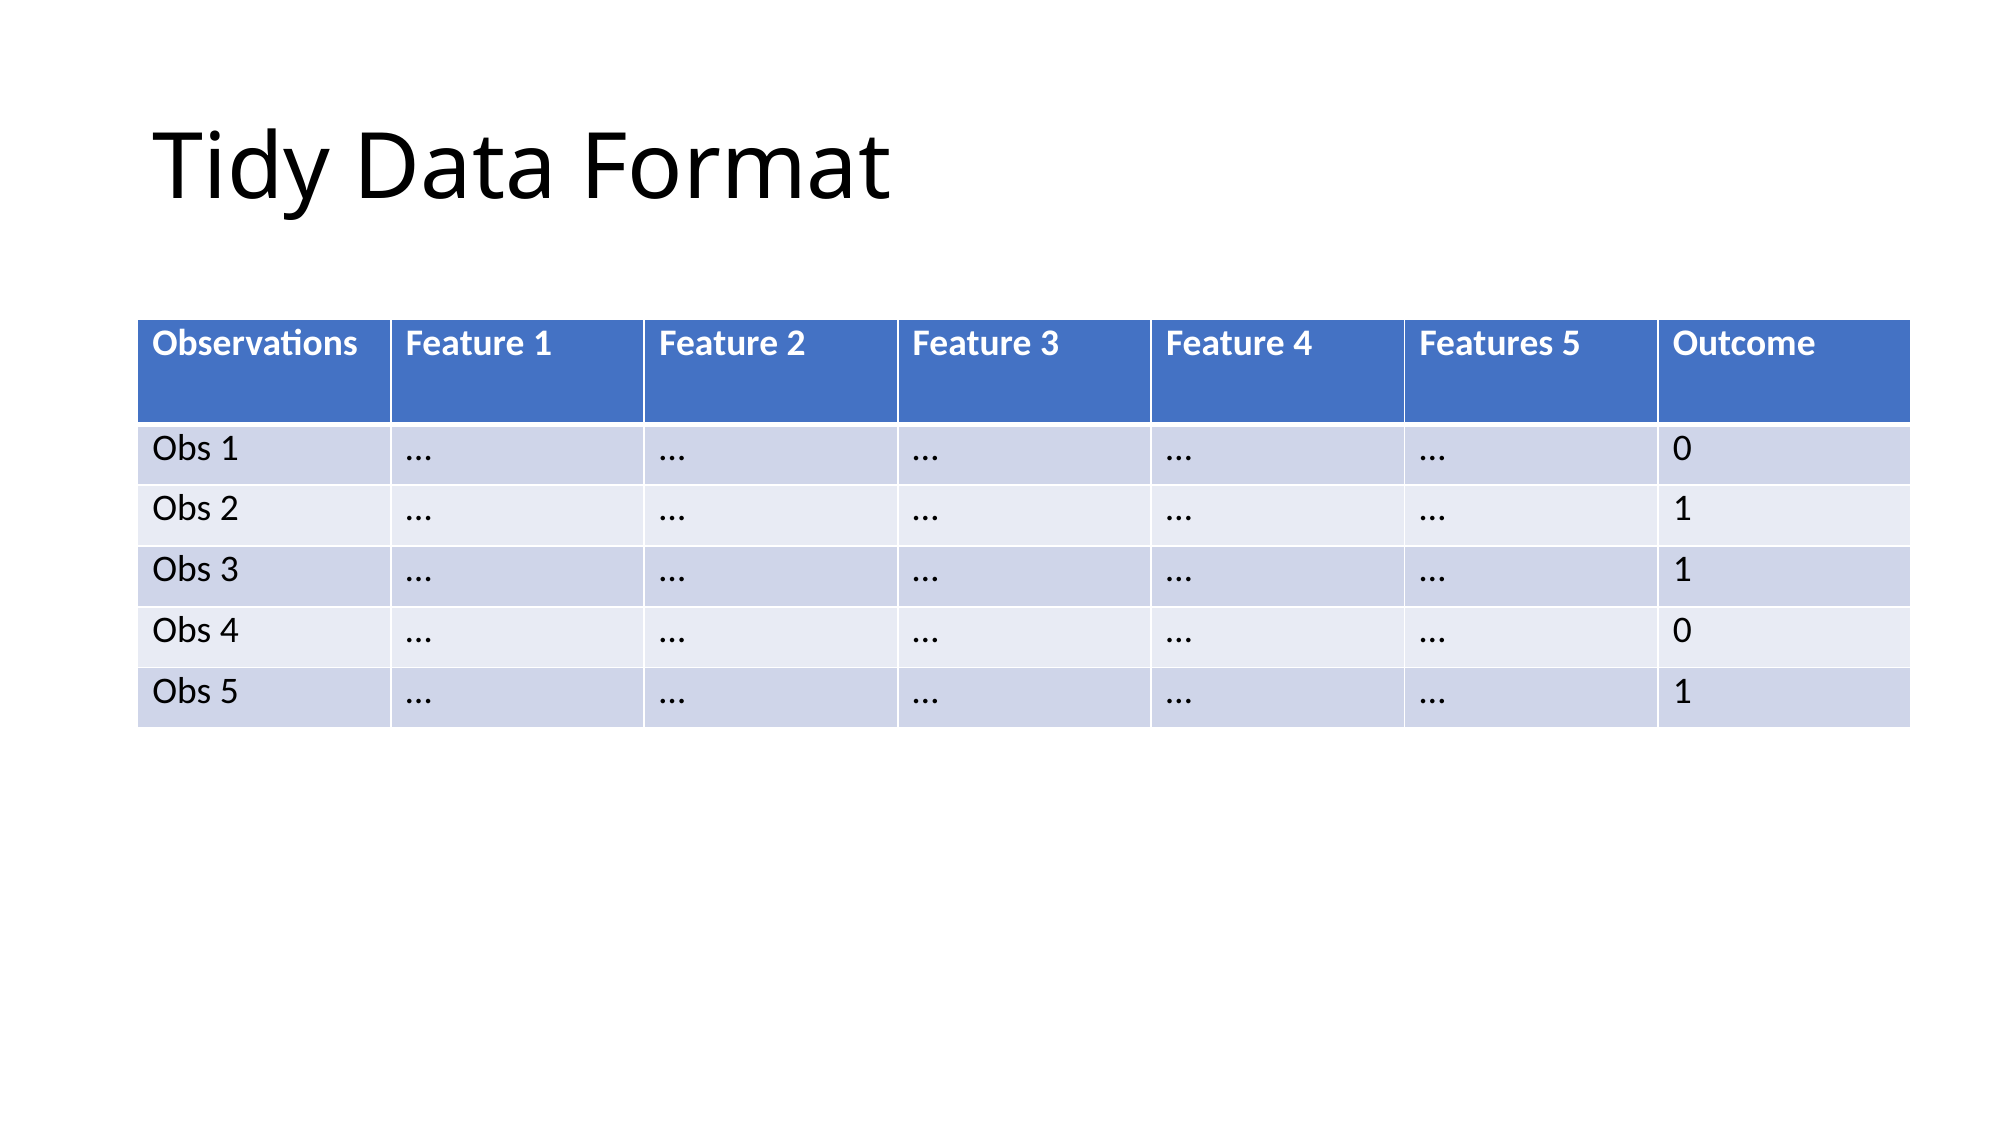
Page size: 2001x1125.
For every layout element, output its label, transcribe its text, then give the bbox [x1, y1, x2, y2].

table_cell … [899, 427, 1150, 484]
table_cell … [899, 547, 1150, 606]
table_cell … [392, 427, 643, 484]
table_cell … [645, 547, 897, 606]
table_cell Obs 3 [138, 547, 390, 606]
table_cell … [1405, 427, 1657, 484]
table_cell 1 [1659, 668, 1910, 727]
table_cell … [392, 486, 643, 545]
table_cell … [899, 486, 1150, 545]
table_cell … [645, 427, 897, 484]
table_cell … [1152, 668, 1404, 727]
table_header Features 5 [1405, 320, 1657, 422]
table_cell … [1152, 427, 1404, 484]
table_header Observations [138, 320, 390, 422]
table_cell … [1152, 547, 1404, 606]
table_cell … [392, 608, 643, 667]
table_cell … [645, 668, 897, 727]
table_cell 1 [1659, 486, 1910, 545]
table_cell … [1152, 608, 1404, 667]
table_cell … [899, 668, 1150, 727]
table_cell Obs 4 [138, 608, 390, 667]
table_cell … [392, 668, 643, 727]
title Tidy Data Format [137, 59, 1863, 278]
table_cell … [1405, 547, 1657, 606]
table_cell Obs 5 [138, 668, 390, 727]
table_cell 0 [1659, 427, 1910, 484]
table_cell 0 [1659, 608, 1910, 667]
table_cell … [1405, 608, 1657, 667]
table_header Feature 3 [899, 320, 1150, 422]
table_cell … [645, 486, 897, 545]
table_cell … [1405, 486, 1657, 545]
table_cell … [1405, 668, 1657, 727]
table_cell Obs 1 [138, 427, 390, 484]
table_cell 1 [1659, 547, 1910, 606]
table_header Feature 1 [392, 320, 643, 422]
table_cell … [645, 608, 897, 667]
table_header Outcome [1659, 320, 1910, 422]
table_header Feature 2 [645, 320, 897, 422]
table_header Feature 4 [1152, 320, 1404, 422]
table_cell Obs 2 [138, 486, 390, 545]
table_cell … [899, 608, 1150, 667]
table_cell … [392, 547, 643, 606]
table_cell … [1152, 486, 1404, 545]
